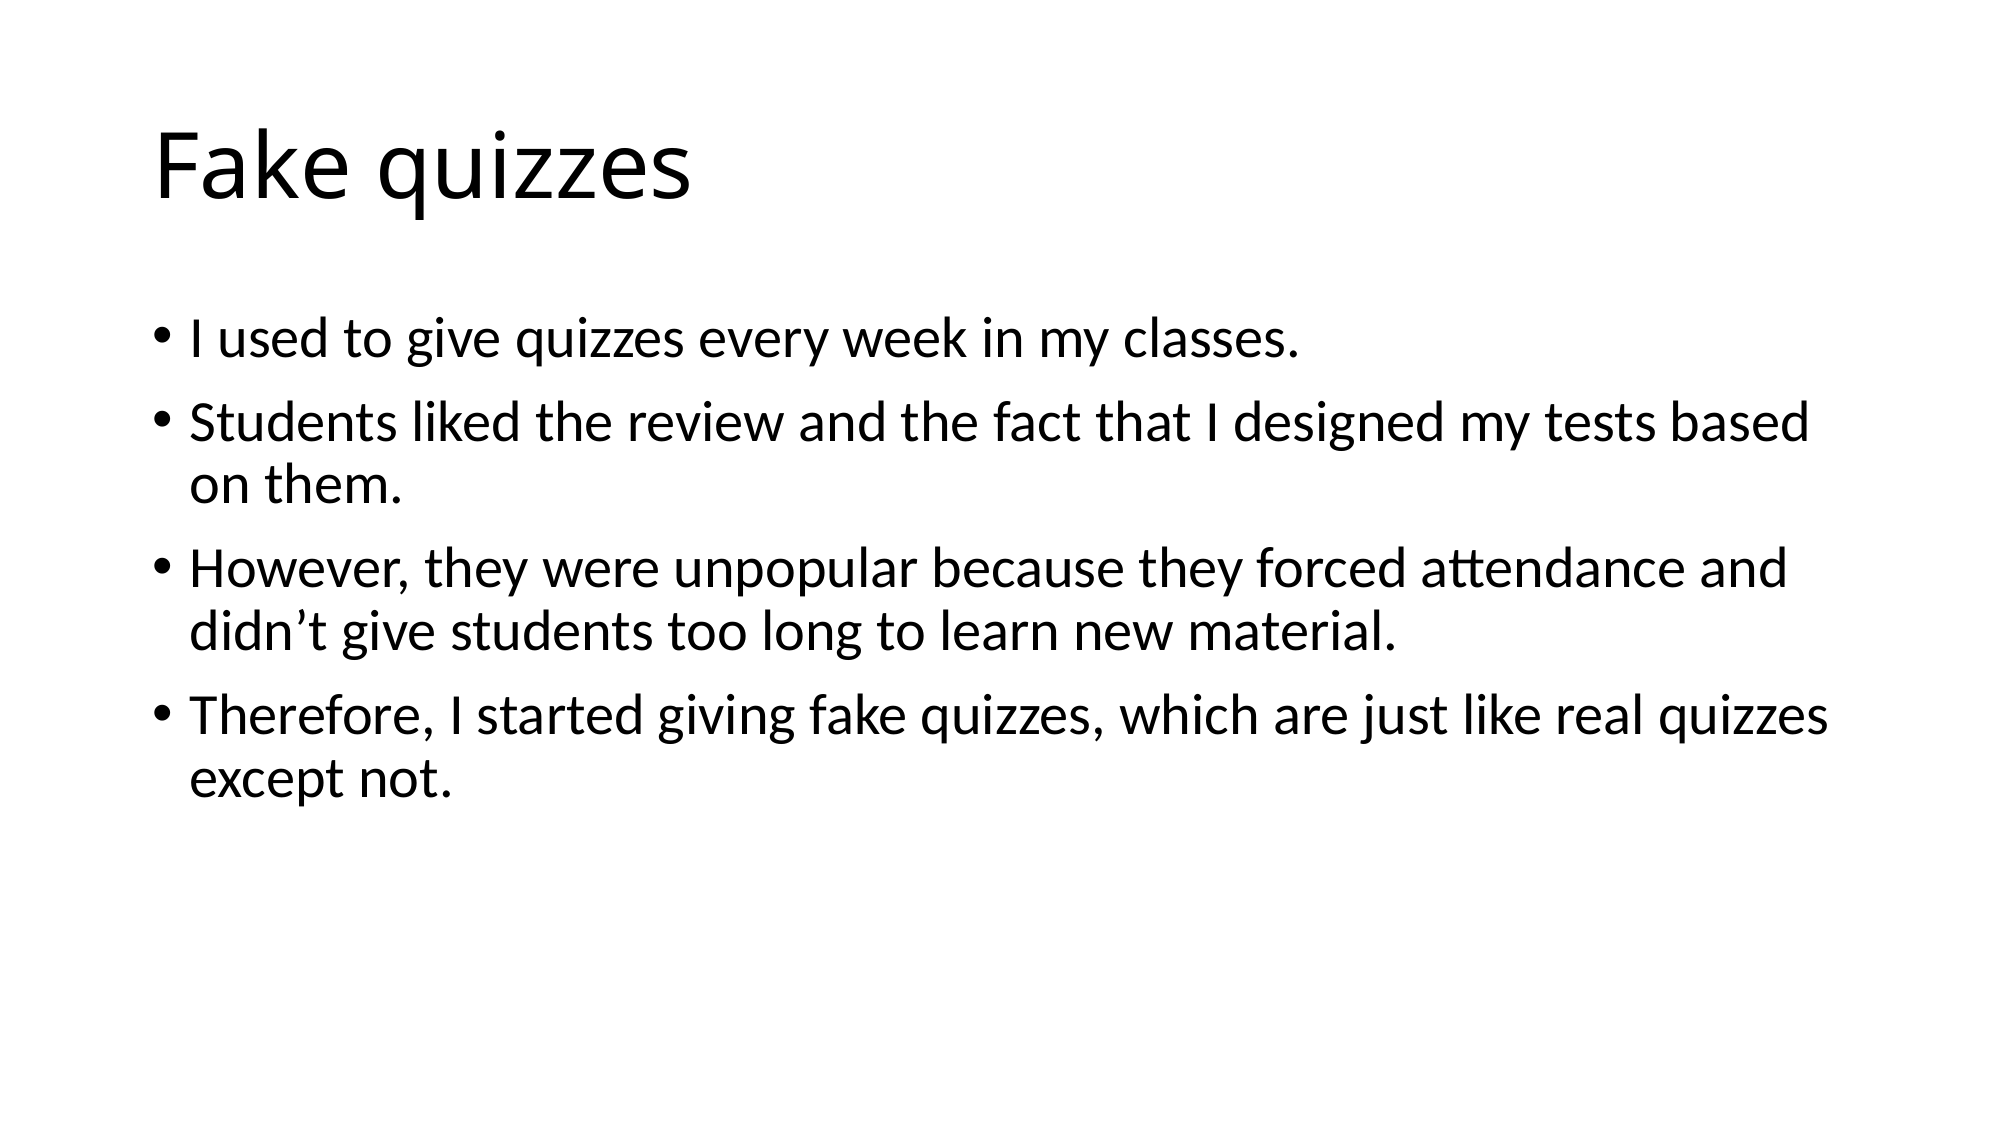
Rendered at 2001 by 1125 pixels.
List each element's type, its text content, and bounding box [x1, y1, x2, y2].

list I used to give quizzes every week in my classes. Students liked the review and the fact that I designed my tests based on them. However, they were unpopular because they forced attendance and didn’t give students too long to learn new material. Therefore, I started giving fake quizzes, which are just like real quizzes except not. [137, 299, 1863, 1014]
title Fake quizzes [137, 59, 1863, 278]
